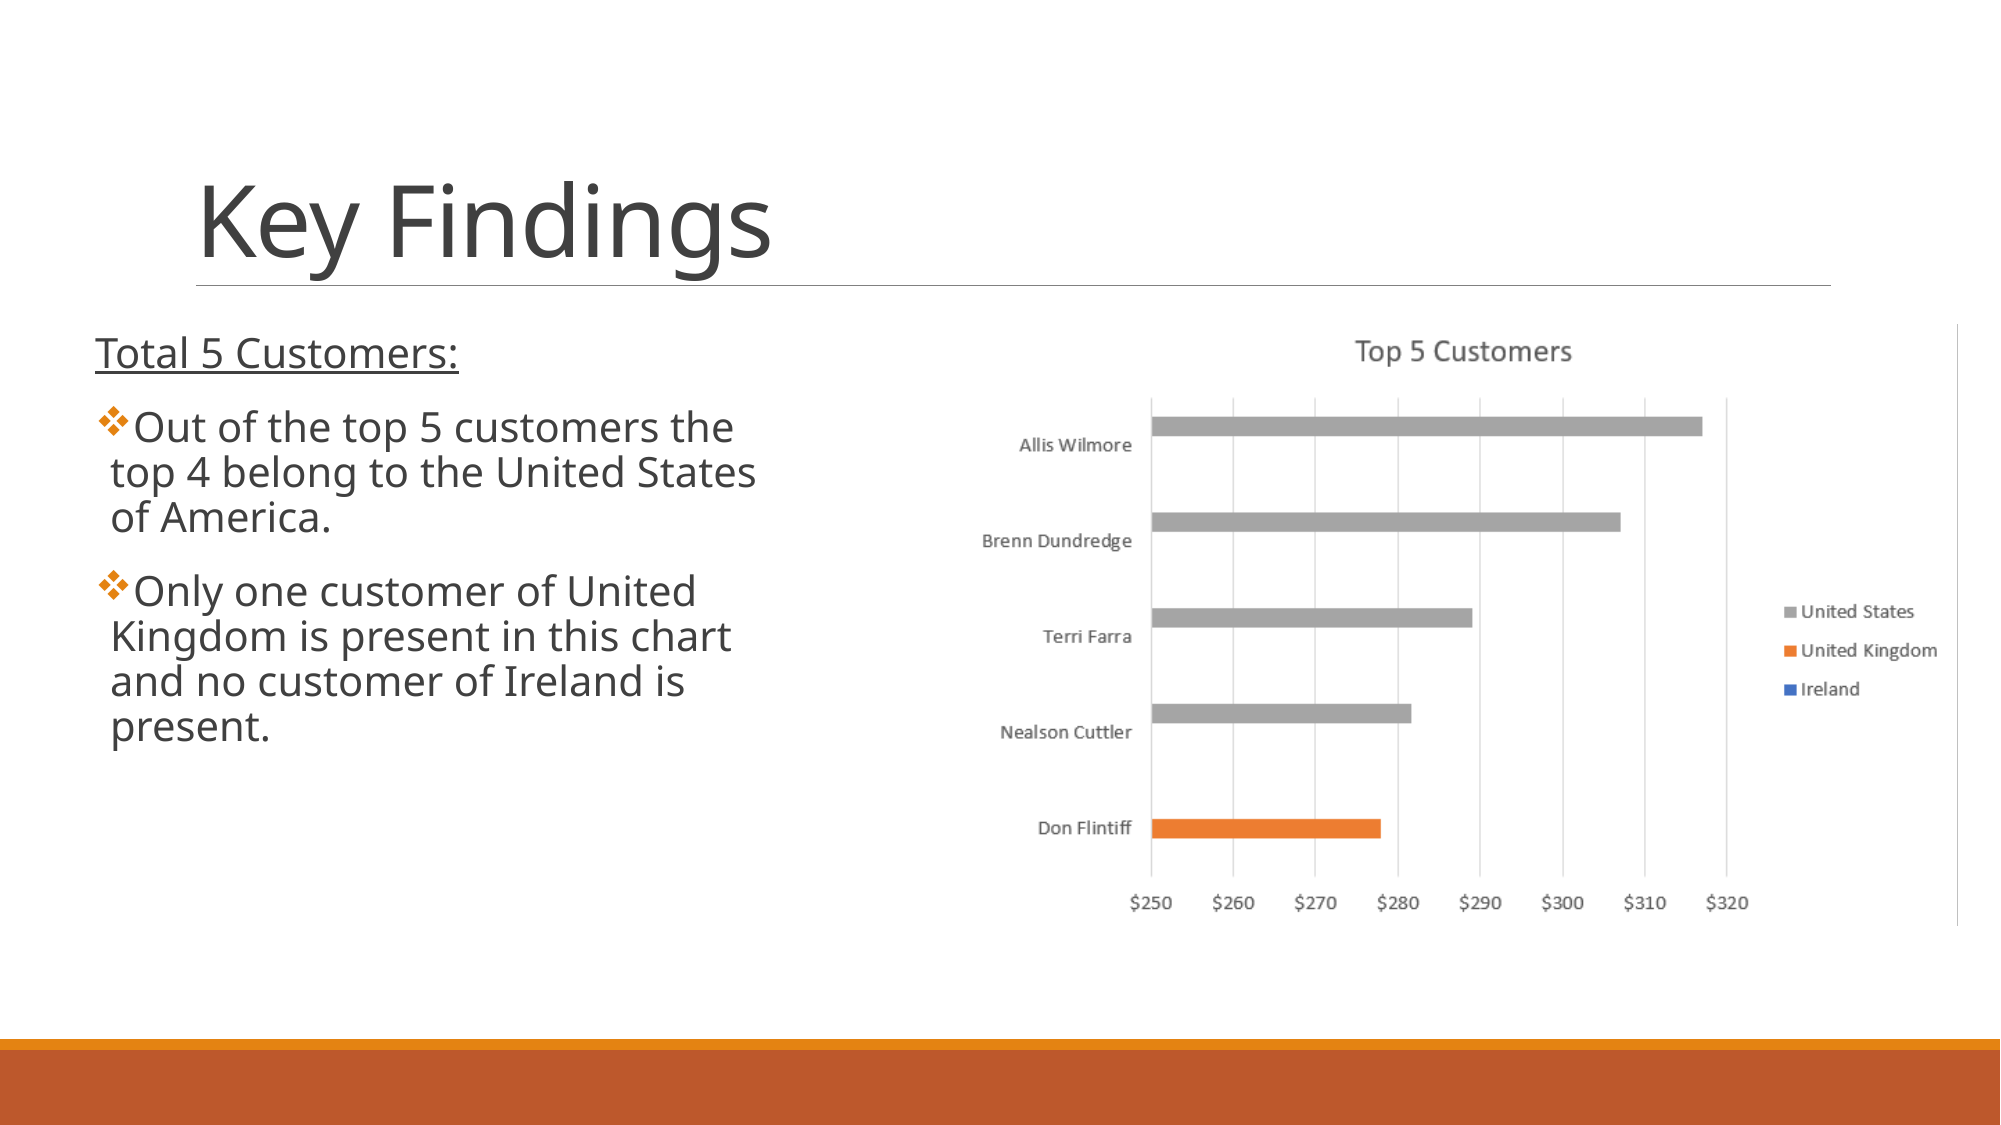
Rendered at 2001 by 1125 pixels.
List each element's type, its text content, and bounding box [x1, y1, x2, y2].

picture [974, 324, 1959, 926]
title Key Findings [180, 47, 1830, 285]
list Total 5 Customers: Out of the top 5 customers the top 4 belong to the United States of America. Only one customer of United Kingdom is present in this chart and no customer of Ireland is present. [94, 324, 786, 1039]
